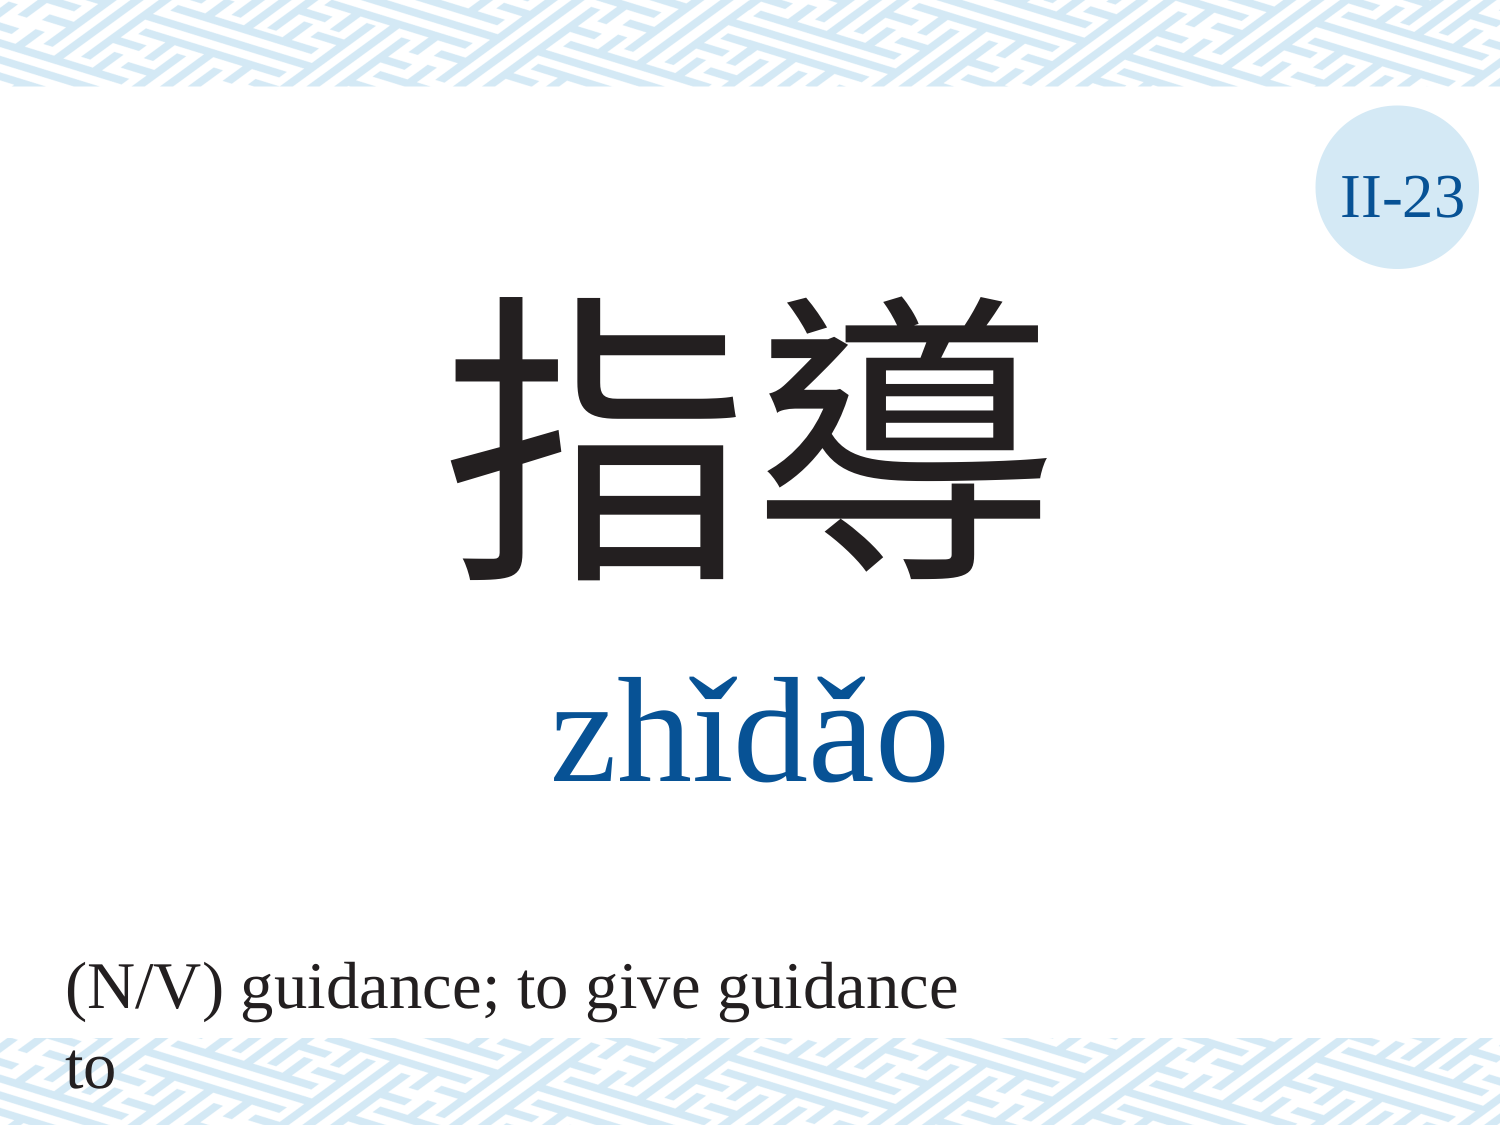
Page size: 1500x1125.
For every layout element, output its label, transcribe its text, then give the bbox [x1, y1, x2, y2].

text_box (N/V) guidance; to give guidance to [62, 942, 1028, 1103]
text_box II-23 指導 zhǐdǎo [439, 154, 1467, 812]
picture [0, 0, 1500, 1125]
